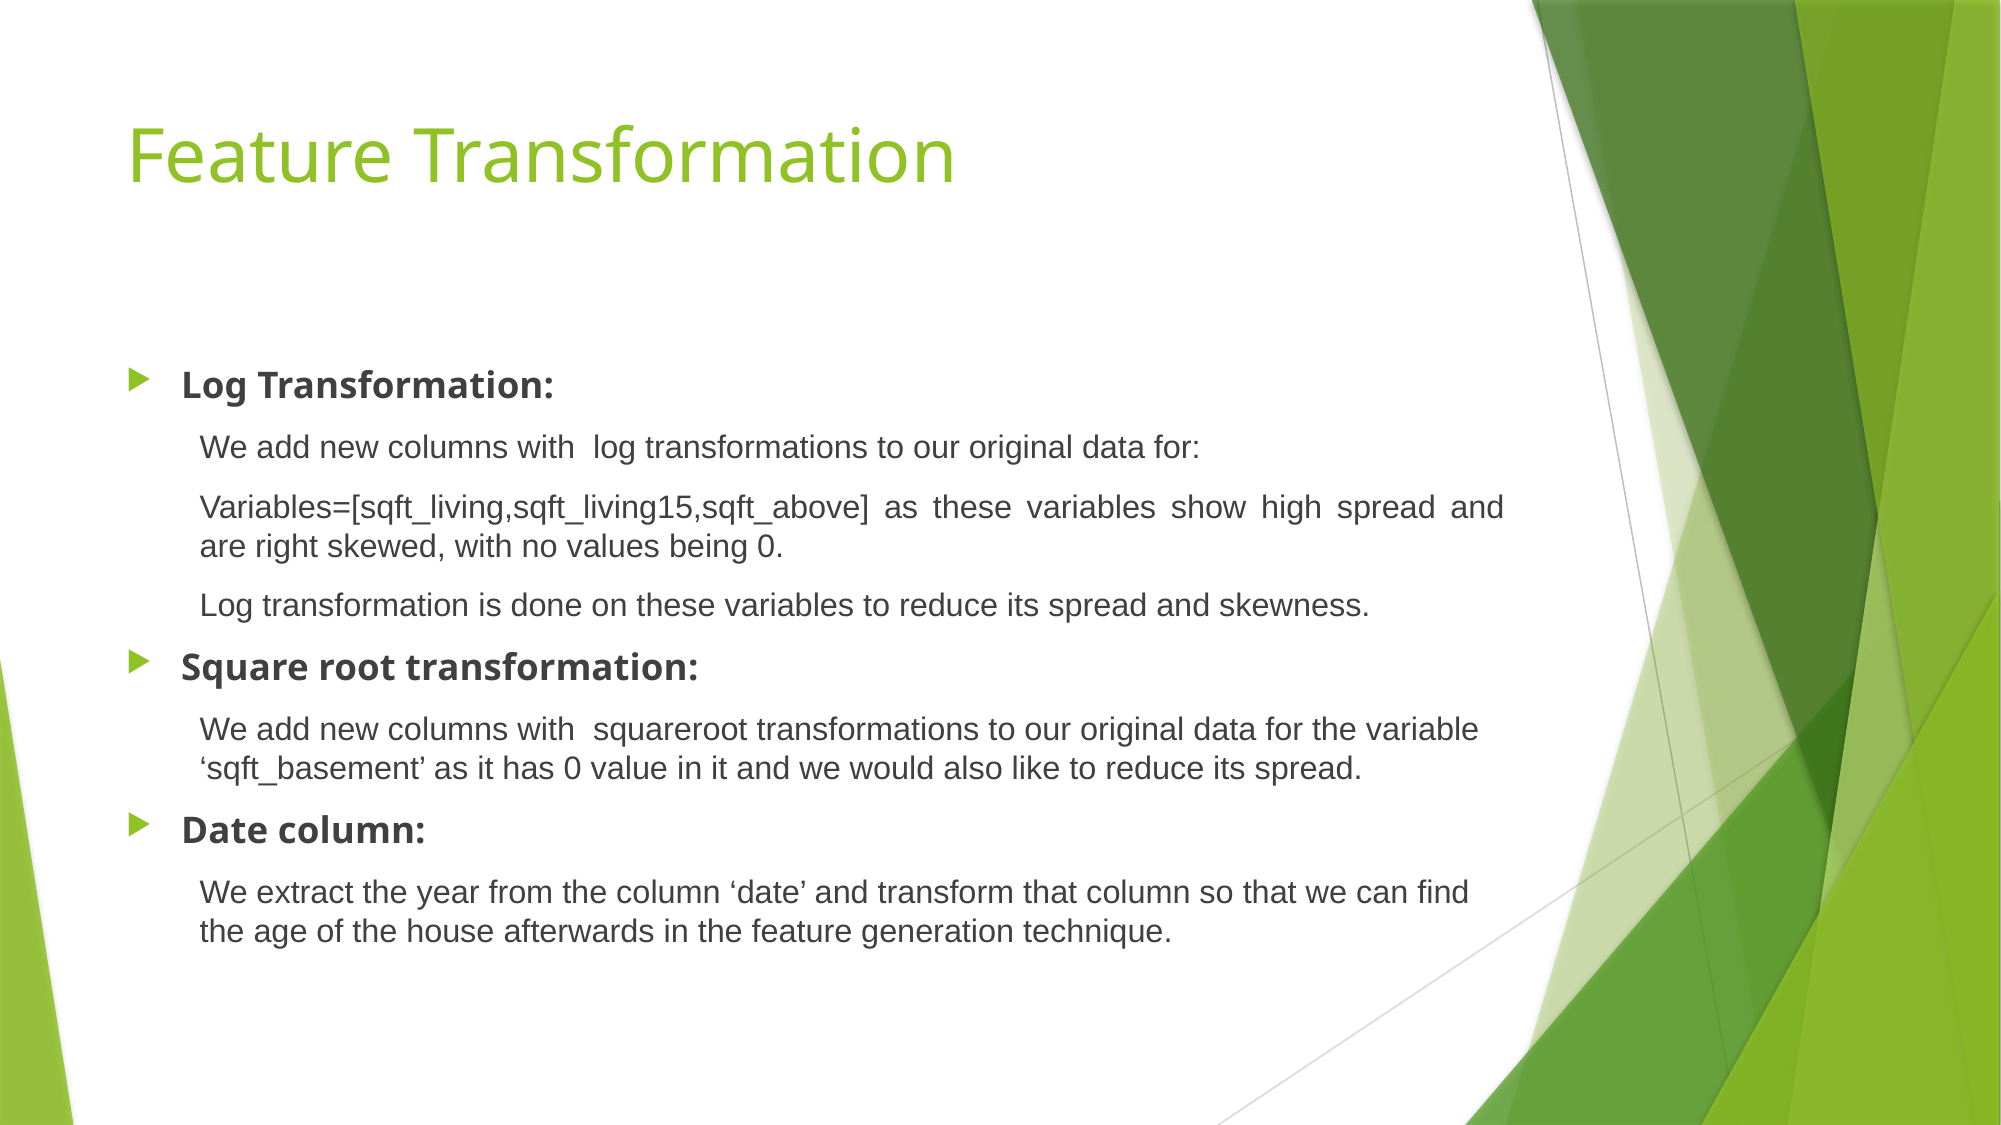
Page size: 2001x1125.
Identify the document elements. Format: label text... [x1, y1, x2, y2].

list Log Transformation: We add new columns with log transformations to our original data for: Variables=[sqft_living,sqft_living15,sqft_above] as these variables show high spread and are right skewed, with no values being 0. Log transformation is done on these variables to reduce its spread and skewness. Square root transformation: We add new columns with squareroot transformations to our original data for the variable ‘sqft_basement’ as it has 0 value in it and we would also like to reduce its spread. Date column: We extract the year from the column ‘date’ and transform that column so that we can find the age of the house afterwards in the feature generation technique. [111, 354, 1522, 992]
title Feature Transformation [111, 99, 1522, 317]
